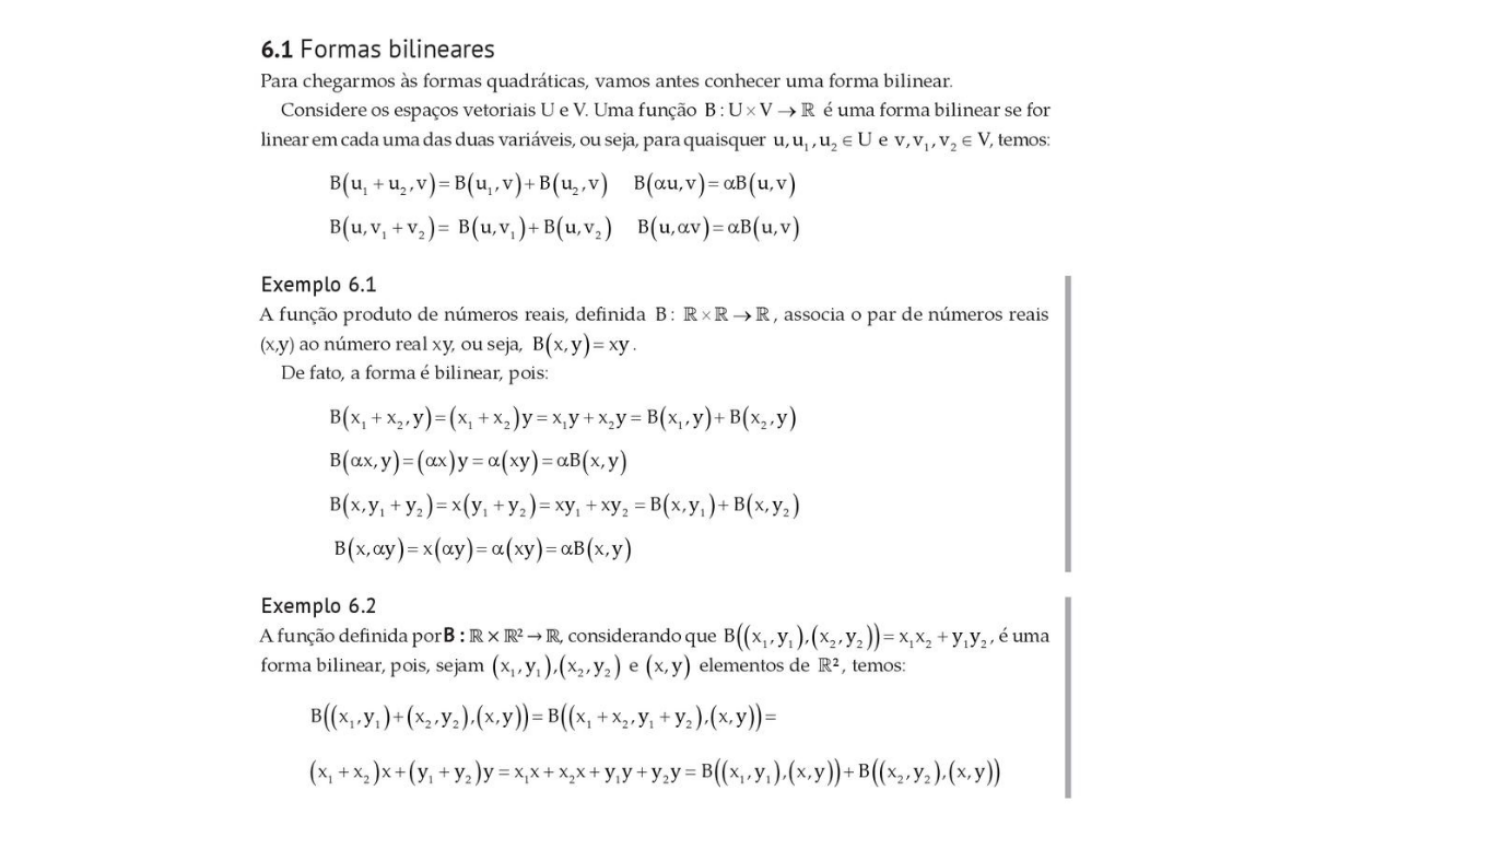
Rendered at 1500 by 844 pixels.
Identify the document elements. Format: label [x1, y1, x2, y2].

picture [233, 30, 1138, 825]
